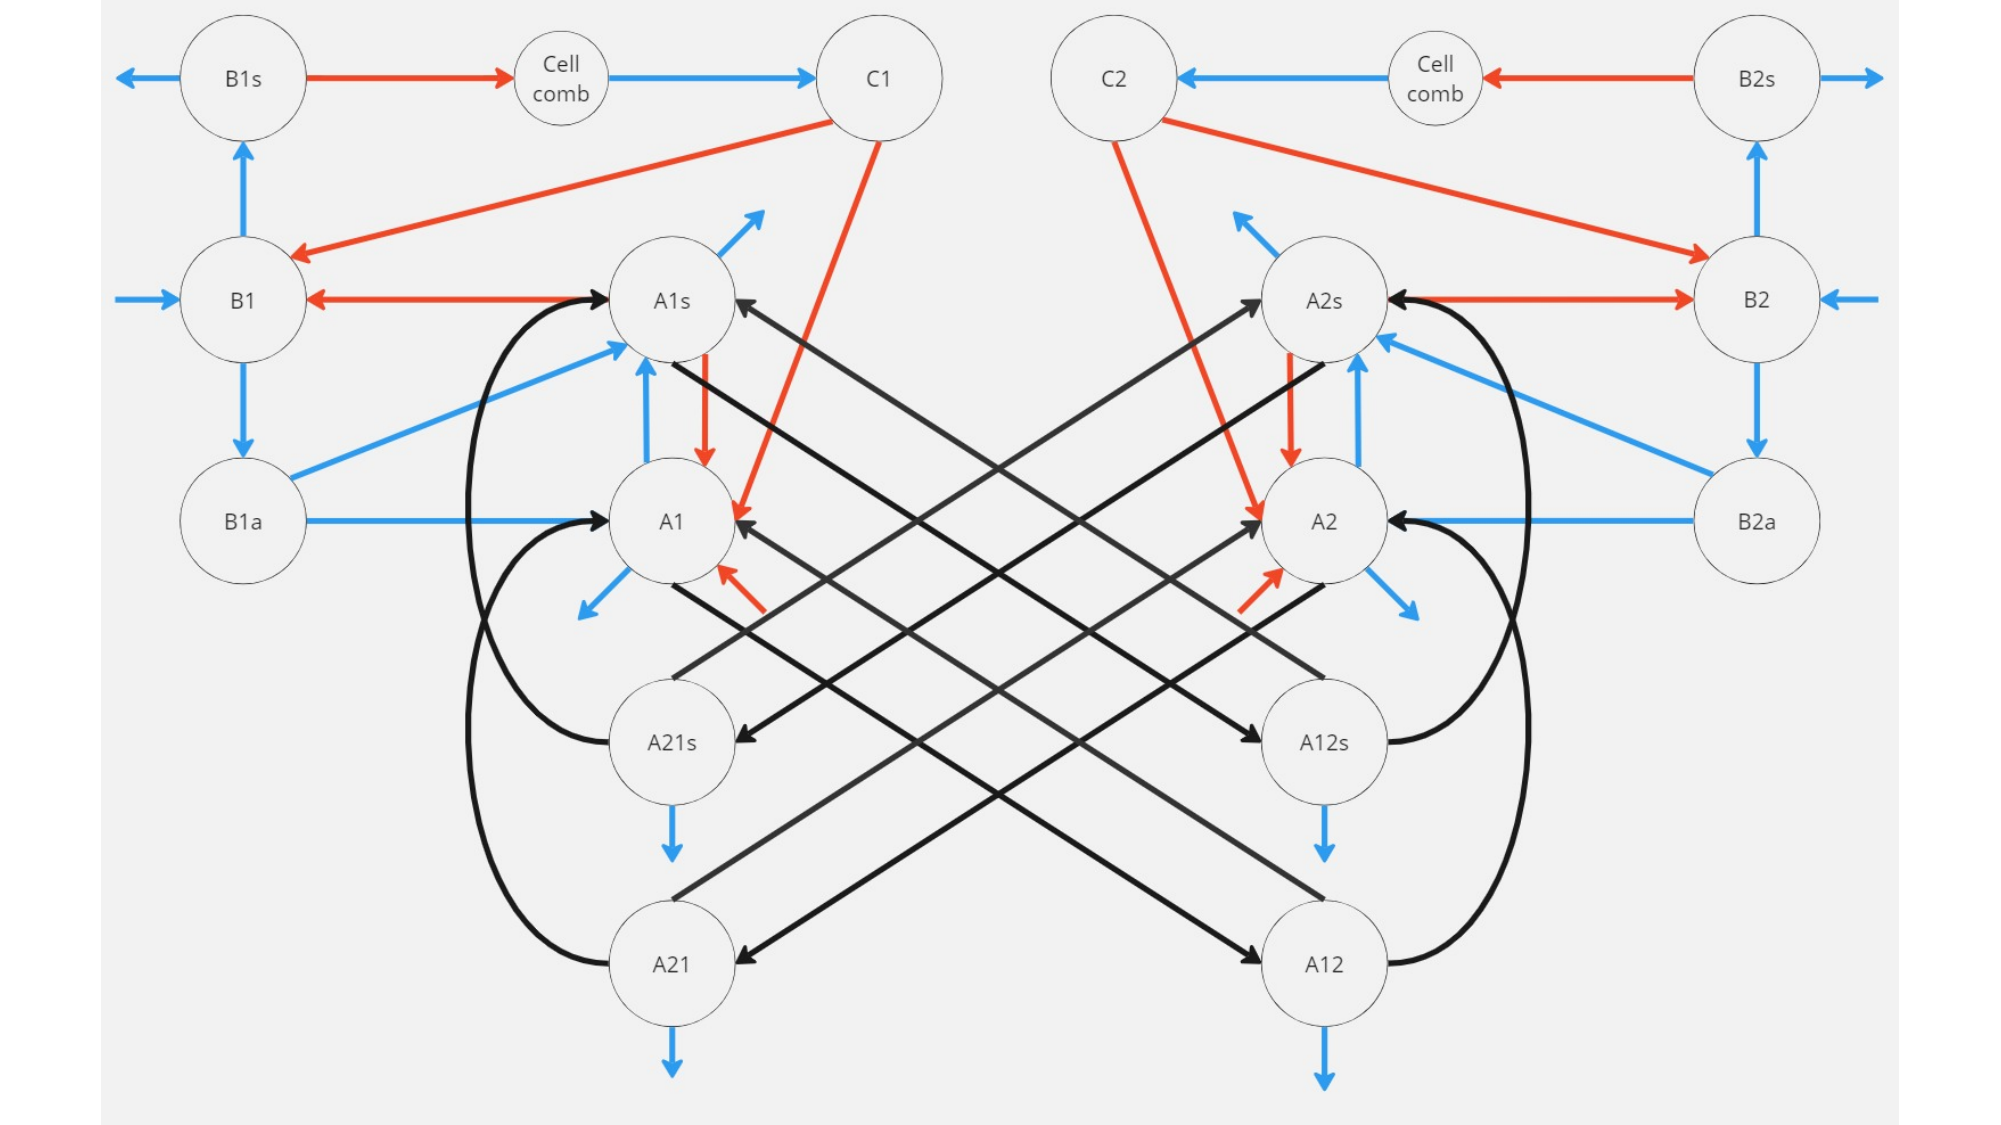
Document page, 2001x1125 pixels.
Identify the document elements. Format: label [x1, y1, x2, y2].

picture [101, 0, 1899, 1125]
